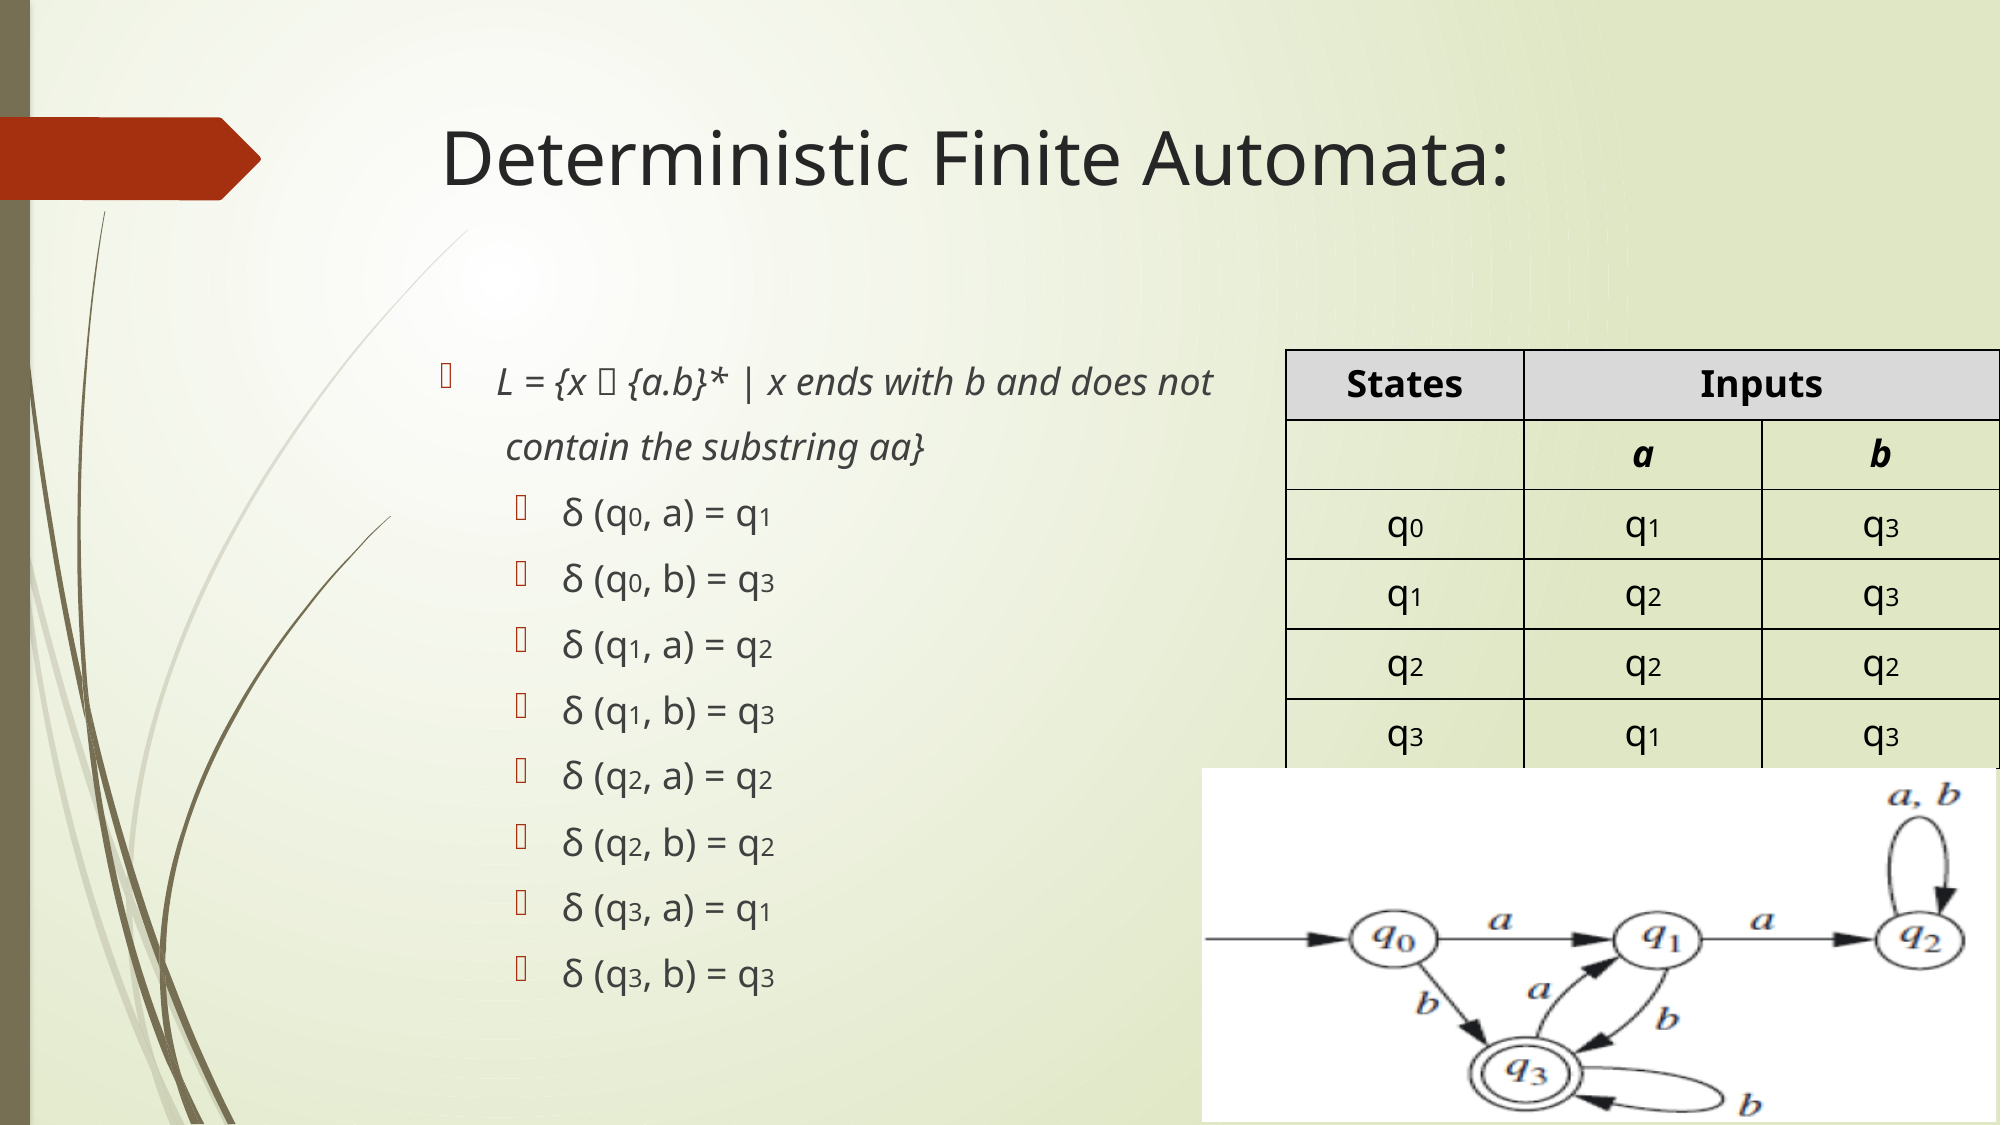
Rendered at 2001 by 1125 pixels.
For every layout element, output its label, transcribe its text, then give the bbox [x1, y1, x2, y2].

table_cell q3 [1763, 700, 1999, 768]
table_cell b [1763, 421, 1999, 489]
table_cell q1 [1525, 700, 1761, 767]
table_cell q2 [1525, 560, 1761, 628]
table_header States [1287, 351, 1523, 419]
table_cell q3 [1763, 560, 1999, 628]
list L = {x  {a.b}* | x ends with b and does not contain the substring aa} δ (q0, a) = q1 δ (q0, b) = q3 δ (q1, a) = q2 δ (q1, b) = q3 δ (q2, a) = q2 δ (q2, b) = q2 δ (q3, a) = q1 δ (q3, b) = q3 [424, 350, 1285, 1125]
table_cell q2 [1525, 630, 1761, 698]
picture [1201, 768, 1997, 1122]
table_cell q2 [1287, 630, 1523, 698]
table_cell q0 [1287, 490, 1523, 558]
table_cell q3 [1287, 700, 1523, 767]
table_cell [1287, 421, 1523, 489]
table_header Inputs [1525, 351, 1999, 419]
table_cell q2 [1763, 630, 1999, 698]
table_cell q3 [1763, 490, 1999, 558]
table_cell a [1525, 421, 1761, 489]
table_cell q1 [1287, 560, 1523, 628]
title Deterministic Finite Automata: [425, 102, 1888, 313]
table_cell q1 [1525, 490, 1761, 558]
